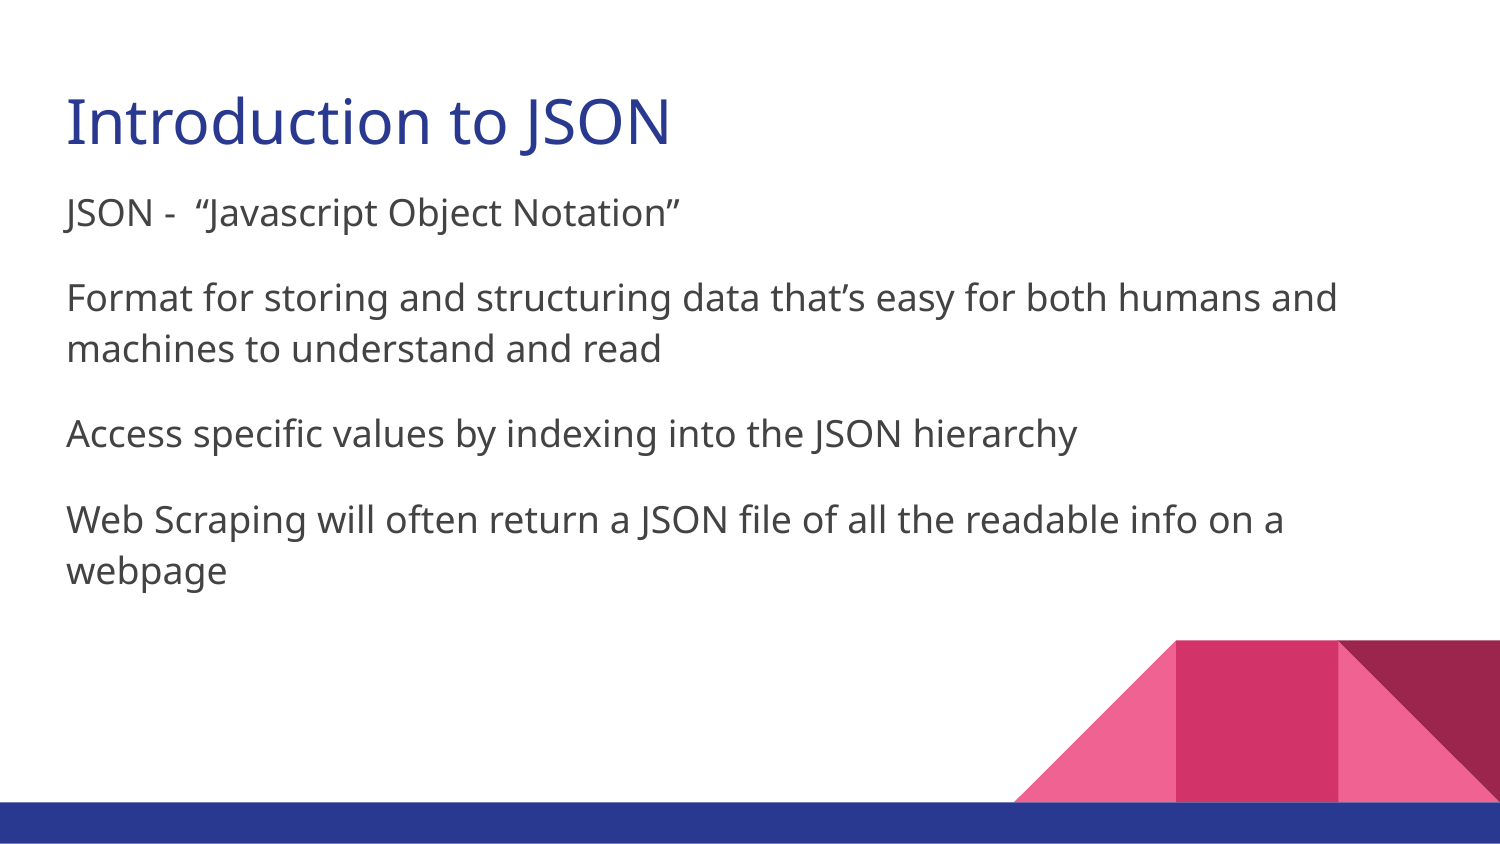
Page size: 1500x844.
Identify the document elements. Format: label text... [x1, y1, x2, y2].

list JSON - “Javascript Object Notation” Format for storing and structuring data that’s easy for both humans and machines to understand and read Access specific values by indexing into the JSON hierarchy Web Scraping will often return a JSON file of all the readable info on a webpage [51, 166, 1449, 774]
title Introduction to JSON [51, 67, 1449, 166]
